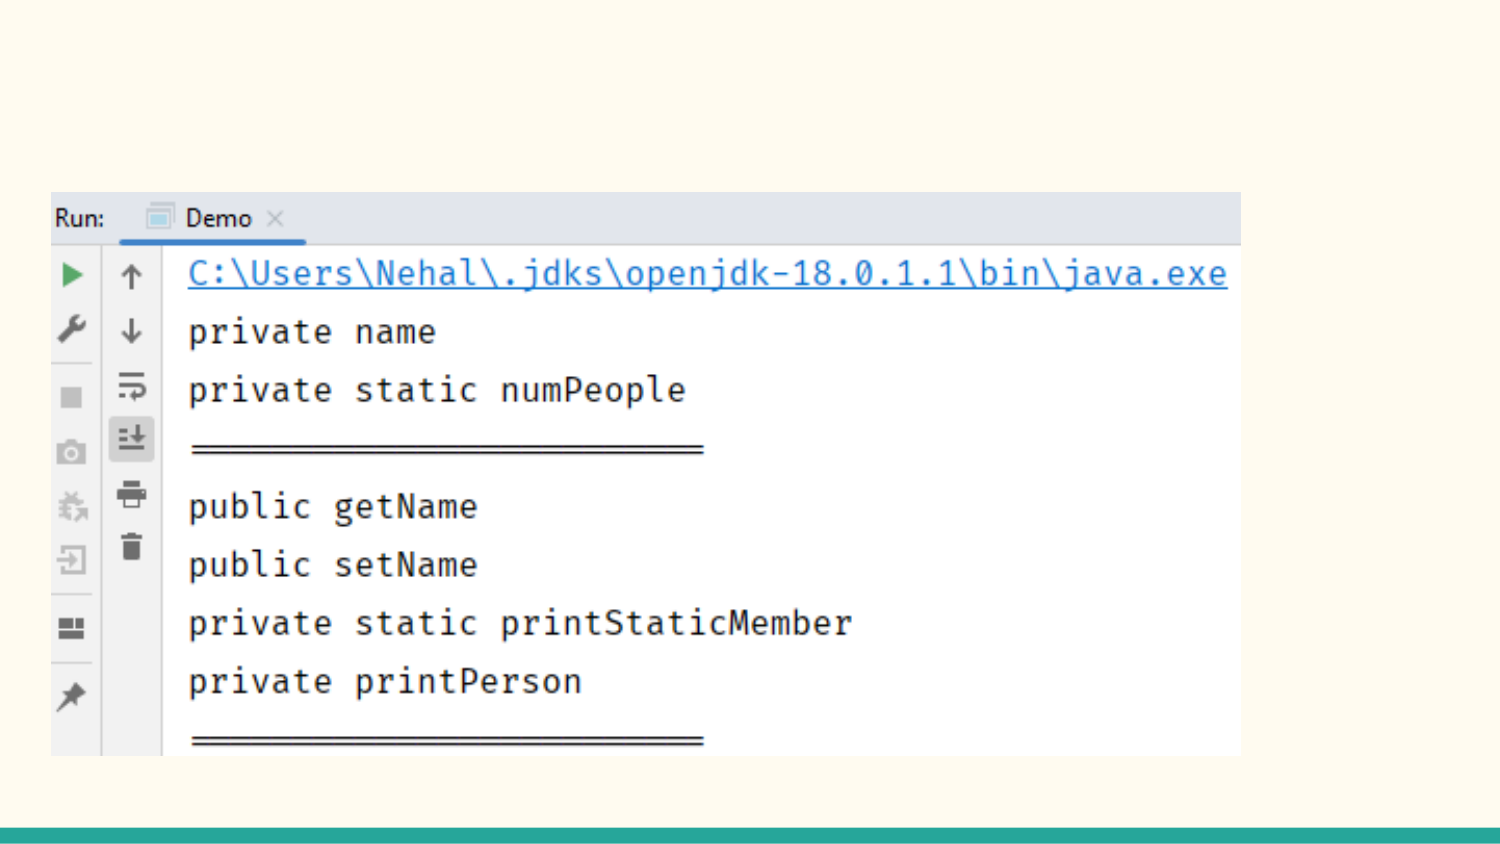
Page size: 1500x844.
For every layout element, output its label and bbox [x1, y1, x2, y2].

picture [50, 191, 1241, 756]
